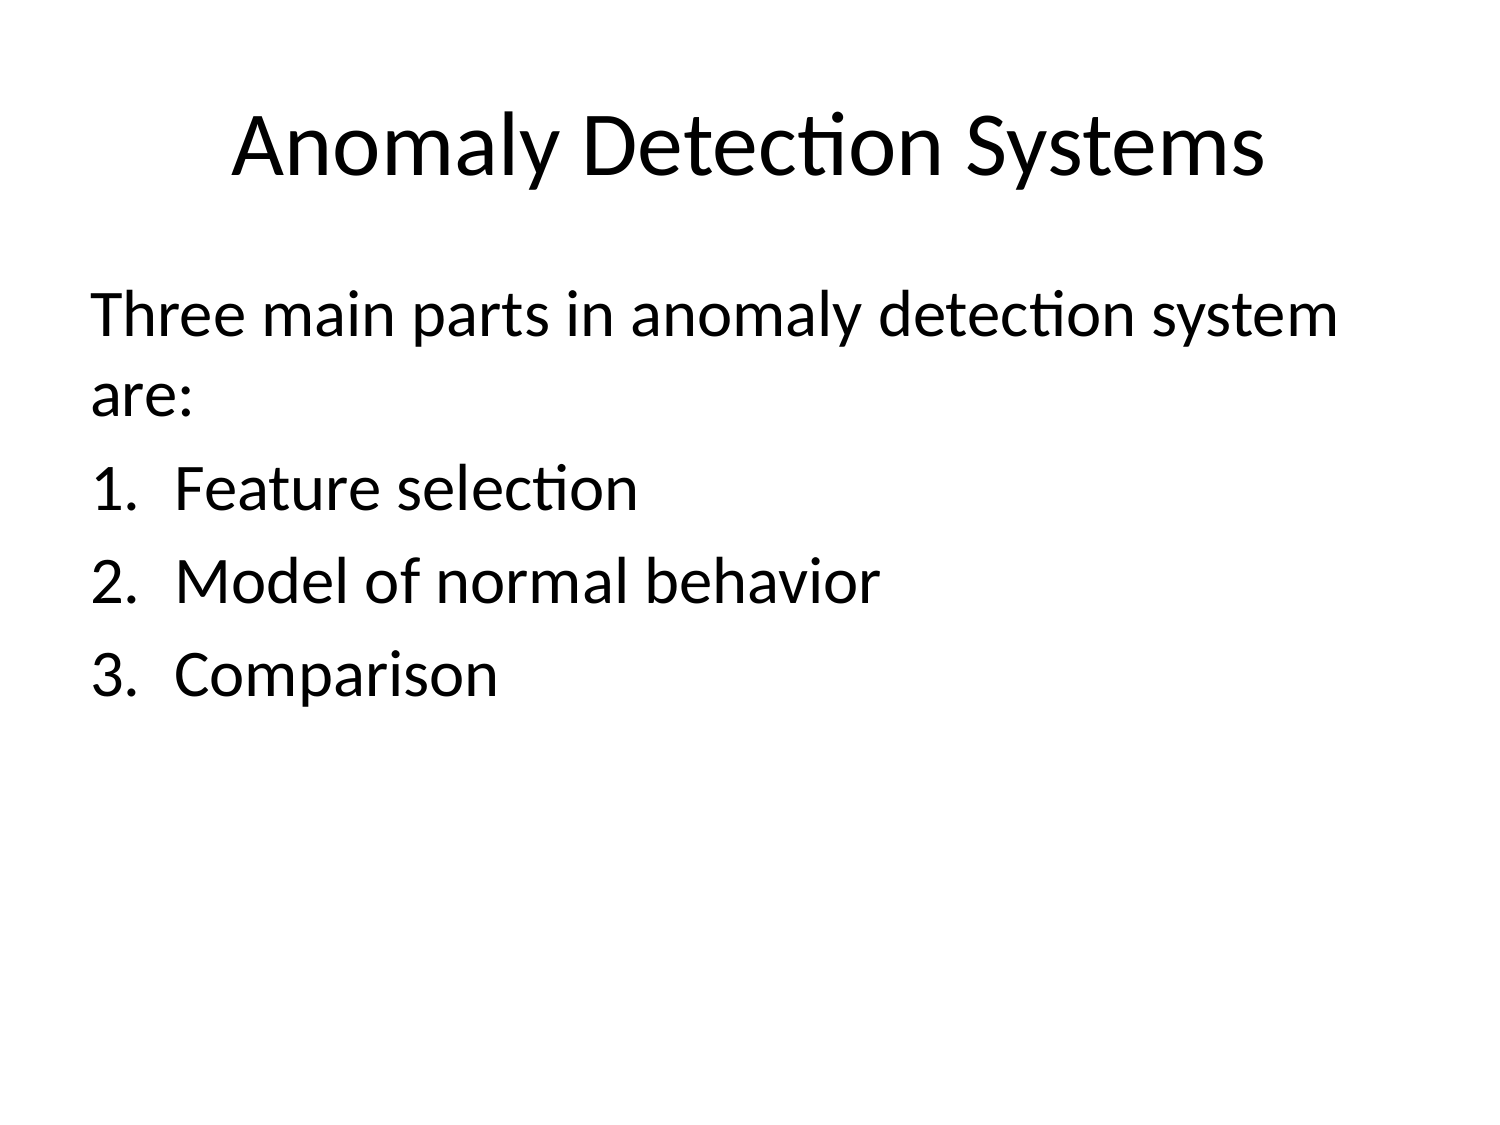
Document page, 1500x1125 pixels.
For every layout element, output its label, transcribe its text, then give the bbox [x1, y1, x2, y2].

title Anomaly Detection Systems [75, 45, 1425, 233]
list Three main parts in anomaly detection system are: Feature selection Model of normal behavior Comparison [75, 262, 1425, 1005]
